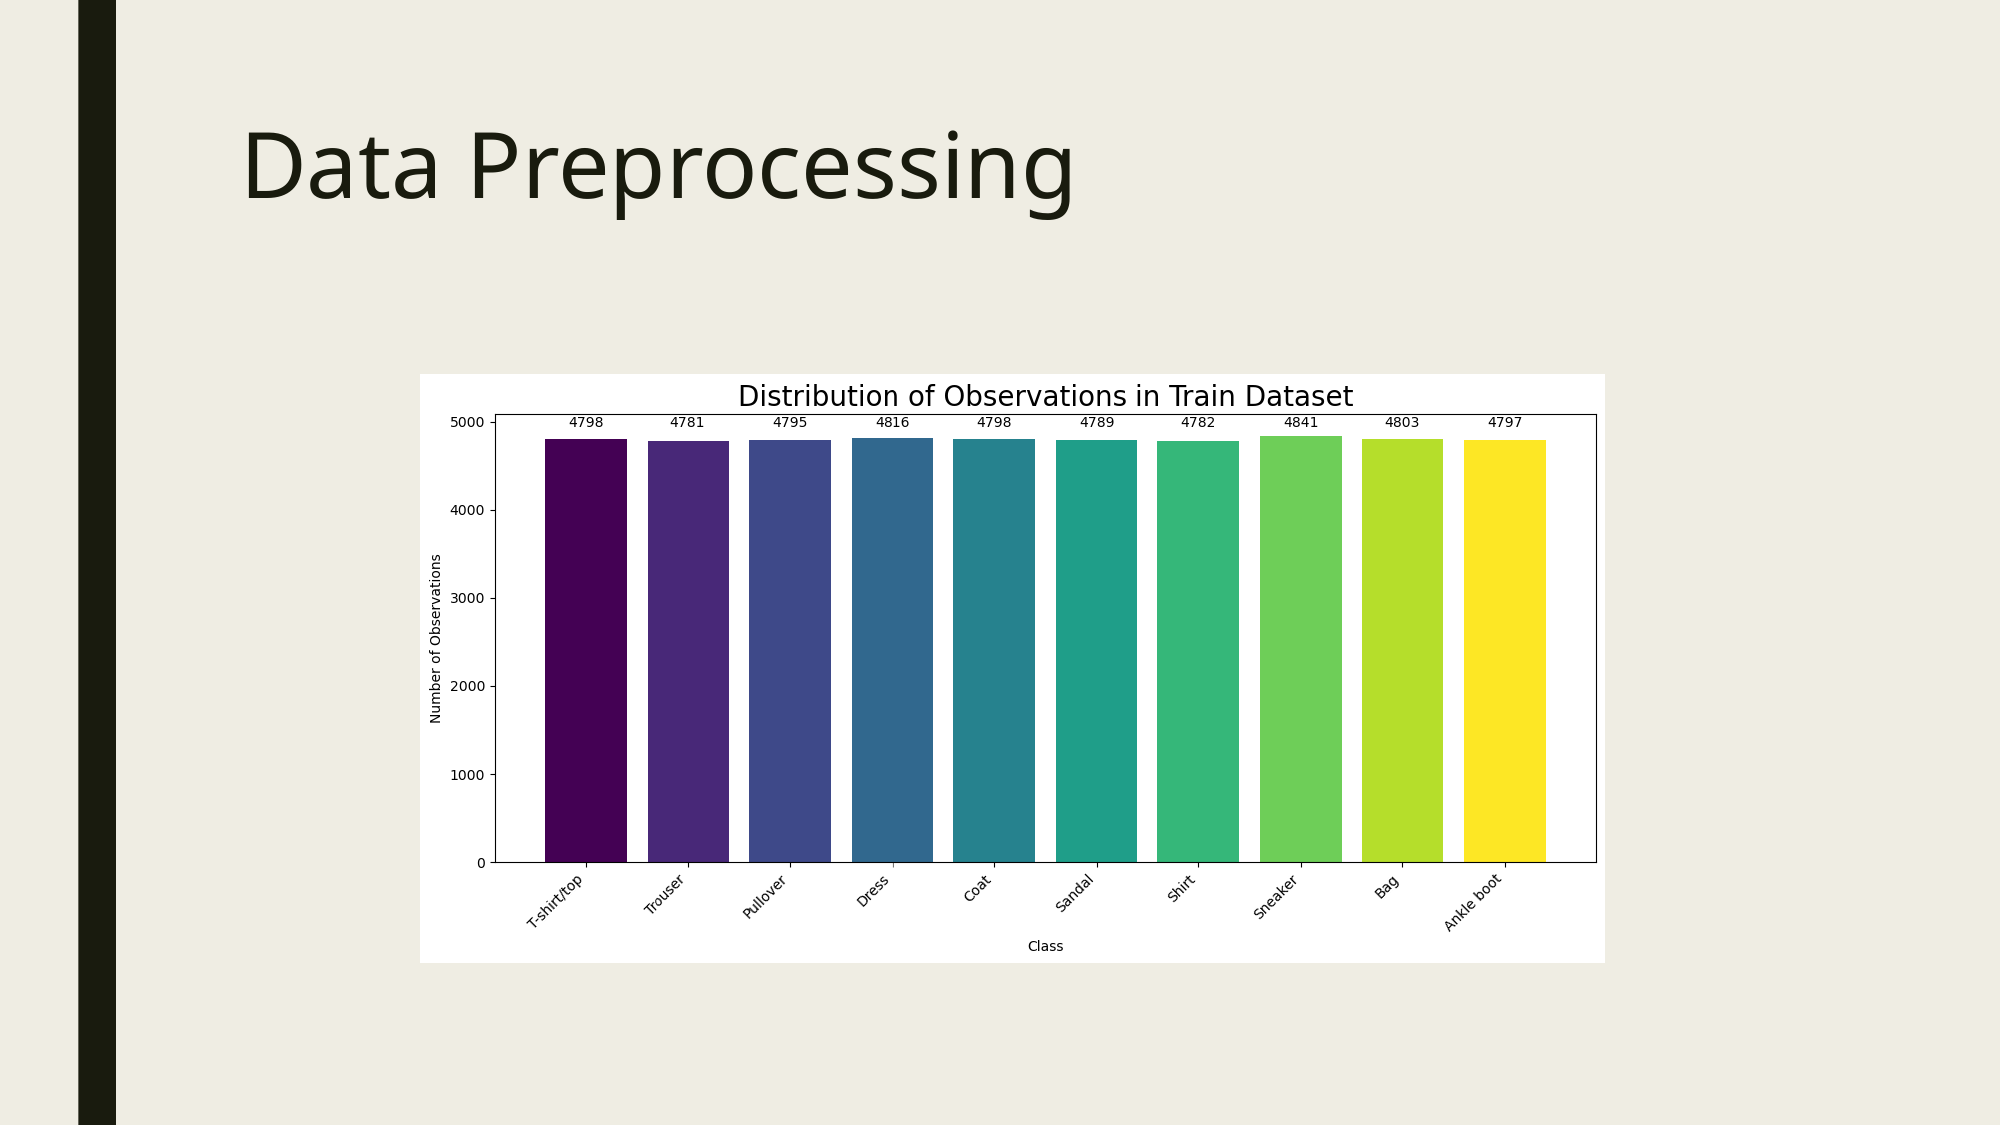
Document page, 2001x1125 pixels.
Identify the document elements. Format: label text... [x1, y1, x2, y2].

title Data Preprocessing [225, 112, 1800, 357]
picture [419, 374, 1606, 963]
